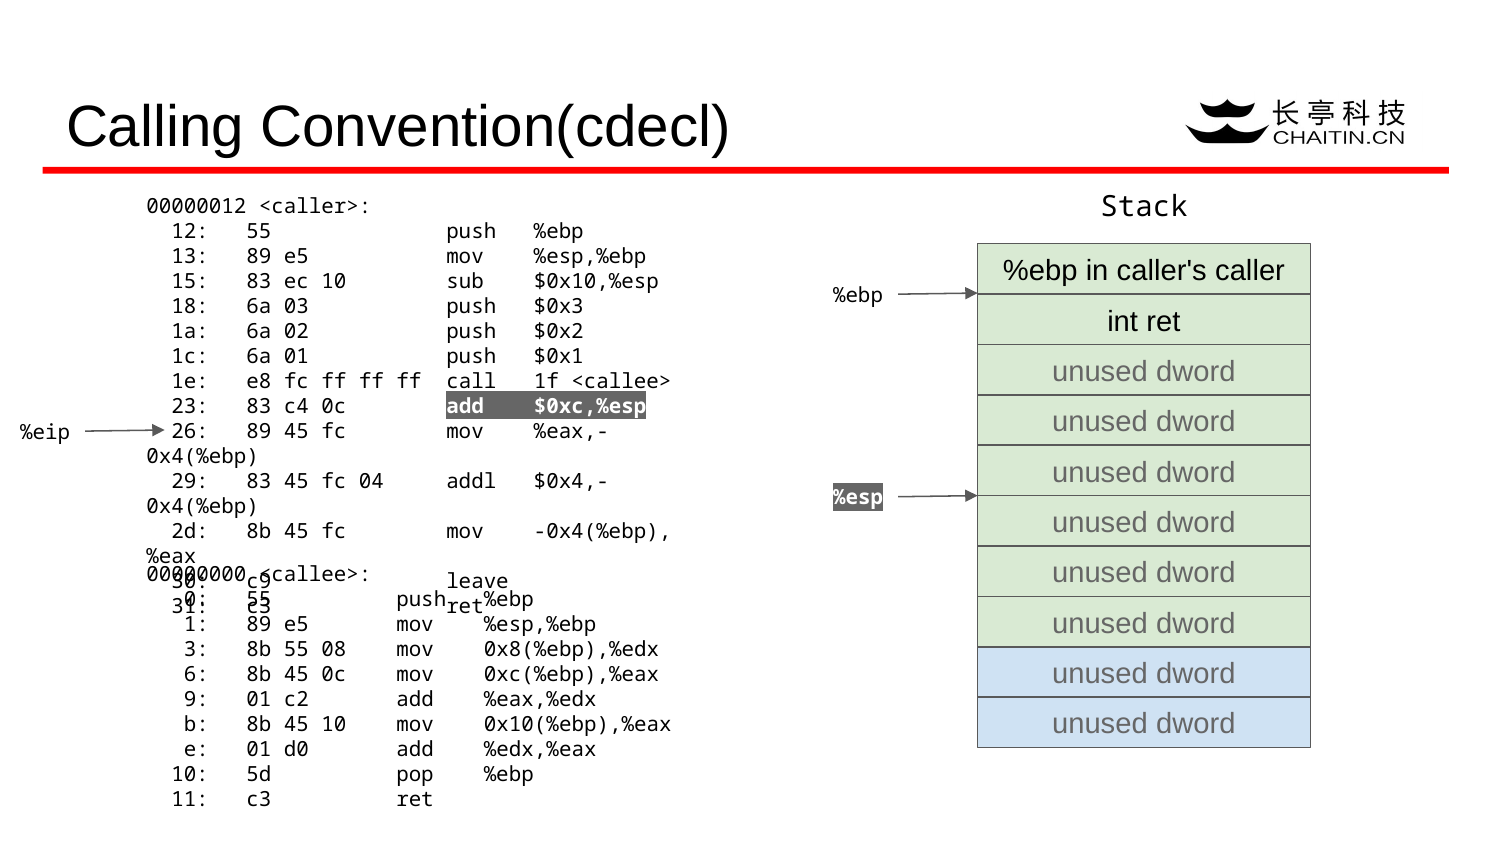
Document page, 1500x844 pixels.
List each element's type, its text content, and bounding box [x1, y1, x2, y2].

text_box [792, 271, 978, 317]
text_box unused dword [977, 545, 1311, 596]
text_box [0, 408, 165, 454]
text_box unused dword [977, 344, 1311, 394]
text_box unused dword [977, 596, 1311, 646]
text_box unused dword [977, 697, 1311, 748]
text_box %ebp in caller's caller [977, 243, 1311, 294]
text_box 00000012 <caller>: 12: 55 push %ebp 13: 89 e5 mov %esp,%ebp 15: 83 ec 10 sub $0x10,%esp 18: 6a 03 push $0x3 1a: 6a 02 push $0x2 1c: 6a 01 push $0x1 1e: e8 fc ff ff ff call 1f <callee> 23: 83 c4 0c add $0xc,%esp 26: 89 45 fc mov %eax,-0x4(%ebp) 29: 83 45 fc 04 addl $0x4,-0x4(%ebp) 2d: 8b 45 fc mov -0x4(%ebp),%eax 30: c9 leave 31: c3 ret [131, 177, 712, 562]
text_box unused dword [977, 445, 1311, 495]
text_box int ret [977, 294, 1311, 344]
text_box 00000000 <callee>: 0: 55 push %ebp 1: 89 e5 mov %esp,%ebp 3: 8b 55 08 mov 0x8(%ebp),%edx 6: 8b 45 0c mov 0xc(%ebp),%eax 9: 01 c2 add %eax,%edx b: 8b 45 10 mov 0x10(%ebp),%eax e: 01 d0 add %edx,%eax 10: 5d pop %ebp 11: c3 ret [131, 562, 712, 824]
text_box Stack [1064, 182, 1224, 228]
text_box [713, 473, 978, 520]
text_box unused dword [977, 495, 1311, 545]
title Calling Convention(cdecl) [51, 72, 1449, 167]
text_box unused dword [977, 646, 1311, 697]
text_box unused dword [977, 394, 1311, 445]
